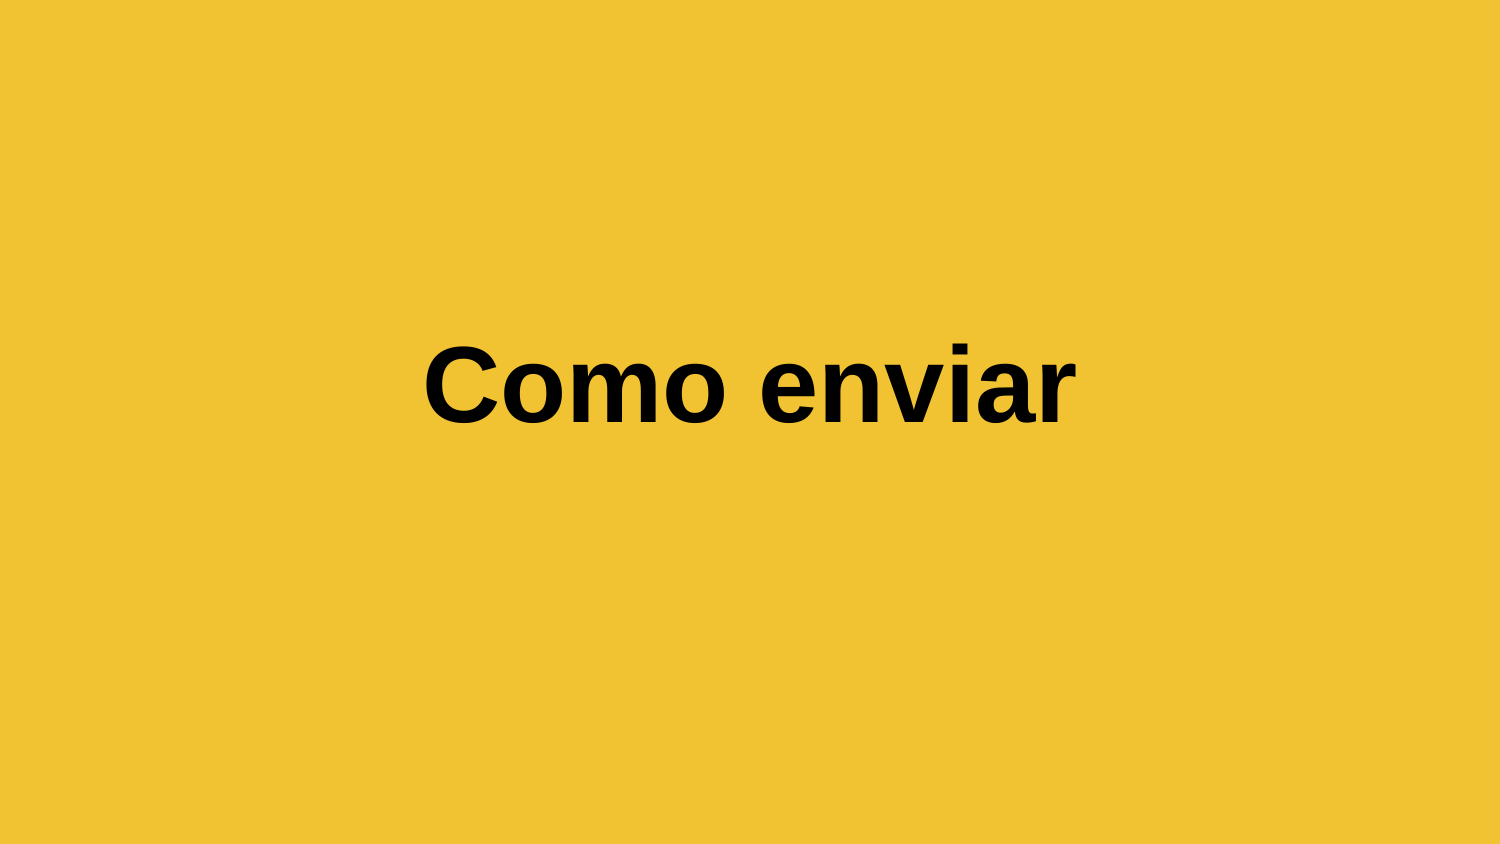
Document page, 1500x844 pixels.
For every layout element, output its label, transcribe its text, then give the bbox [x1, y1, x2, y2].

title Como enviar [51, 122, 1449, 459]
